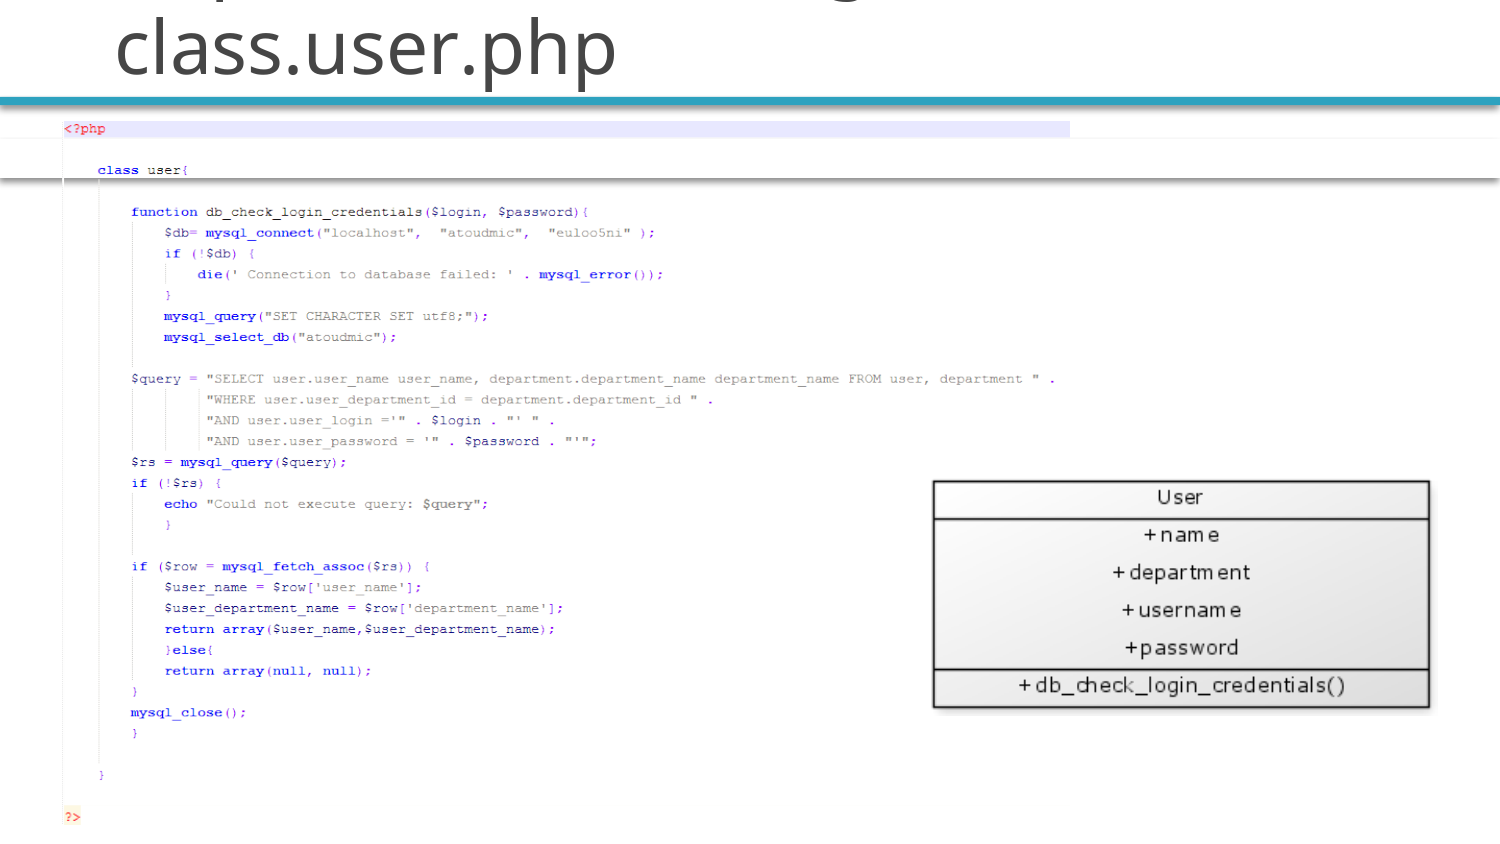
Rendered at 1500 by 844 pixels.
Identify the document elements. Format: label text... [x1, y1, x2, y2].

title Implementation – login - class.user.php [99, 19, 1438, 97]
picture [62, 121, 1438, 826]
